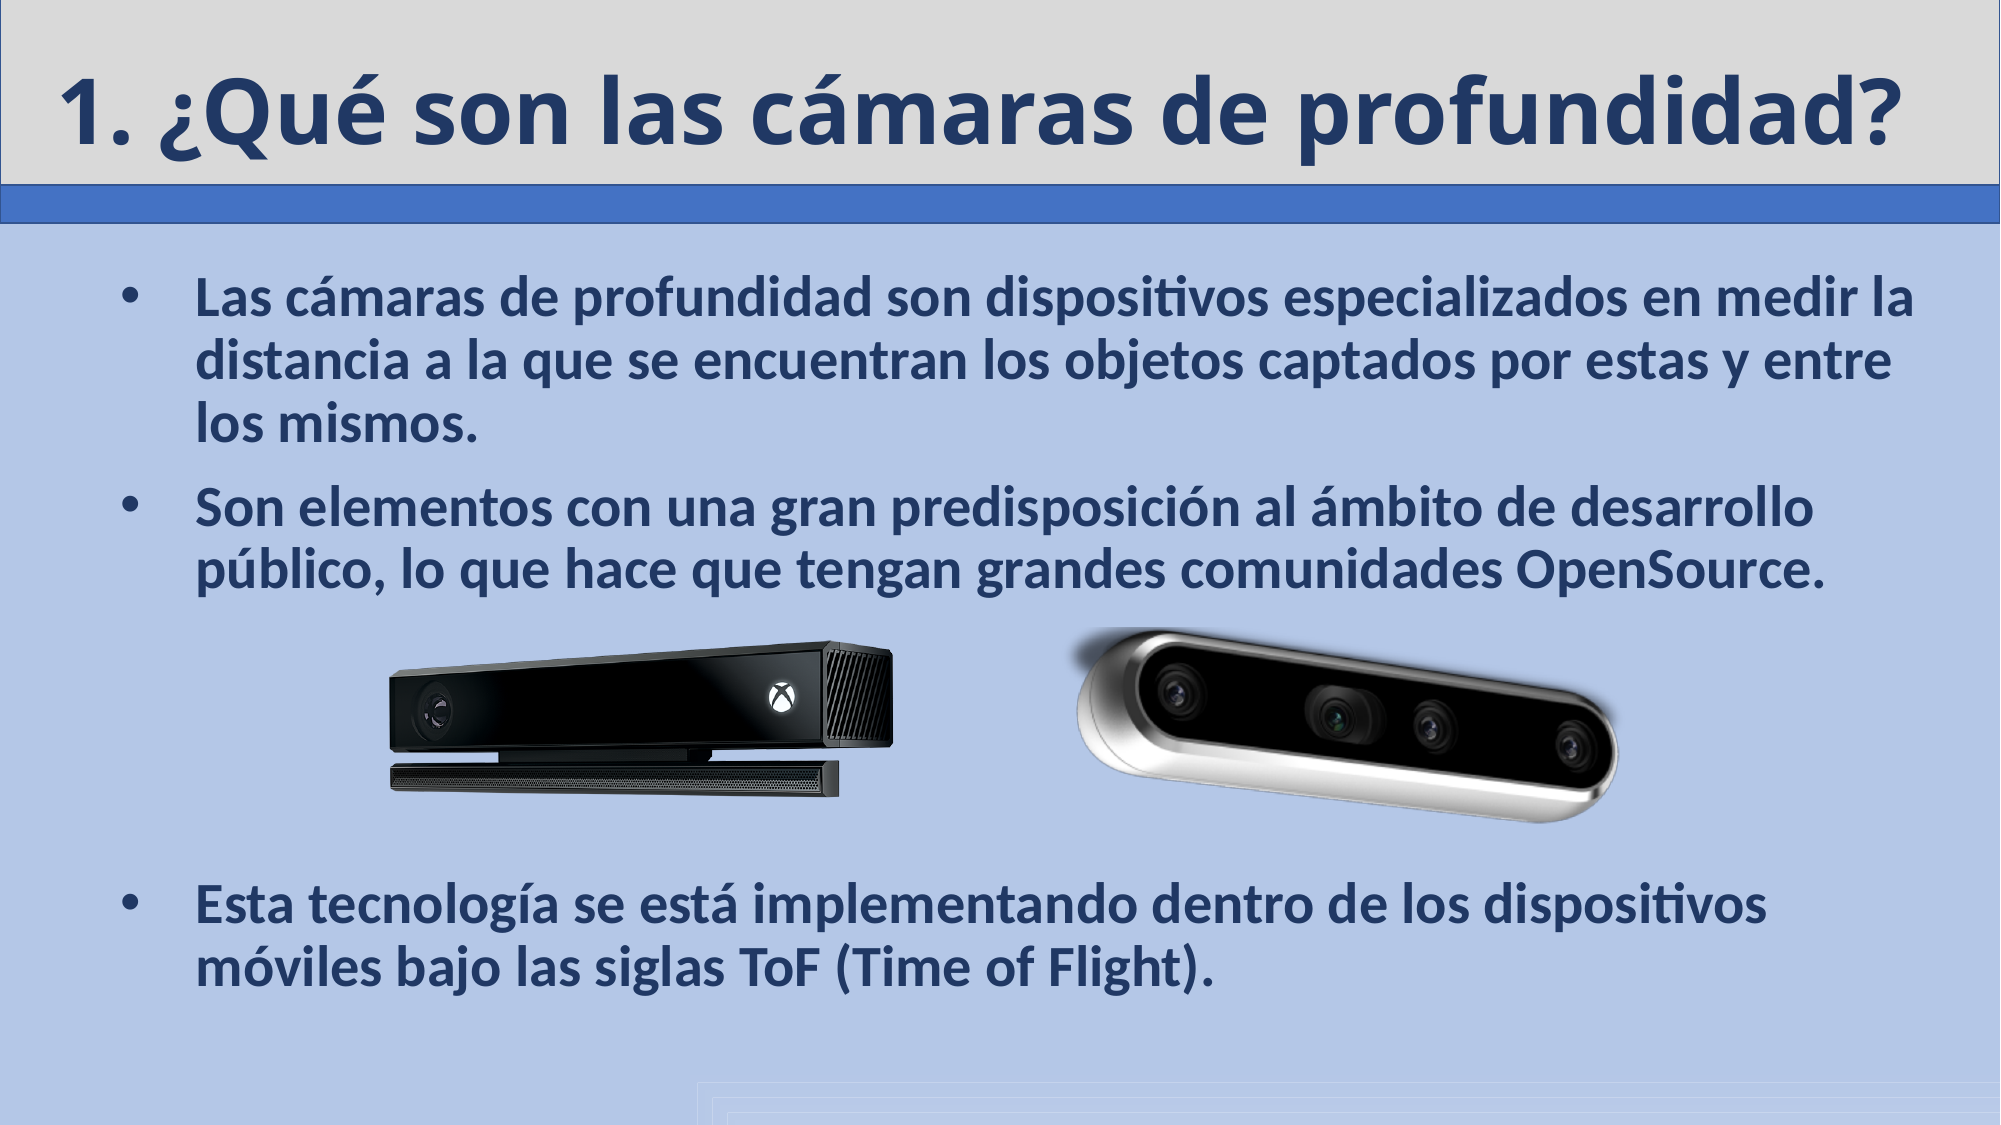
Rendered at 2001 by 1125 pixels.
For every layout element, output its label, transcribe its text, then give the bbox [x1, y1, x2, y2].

picture [959, 627, 1734, 833]
title 1. ¿Qué son las cámaras de profundidad? [41, 10, 2000, 173]
text_box [0, 184, 2000, 224]
picture [323, 627, 919, 804]
text_box [0, 0, 2000, 184]
text_box Las cámaras de profundidad son dispositivos especializados en medir la distancia a la que se encuentran los objetos captados por estas y entre los mismos. Son elementos con una gran predisposición al ámbito de desarrollo público, lo que hace que tengan grandes comunidades OpenSource. Esta tecnología se está implementando dentro de los dispositivos móviles bajo las siglas ToF (Time of Flight). [105, 259, 1937, 1099]
